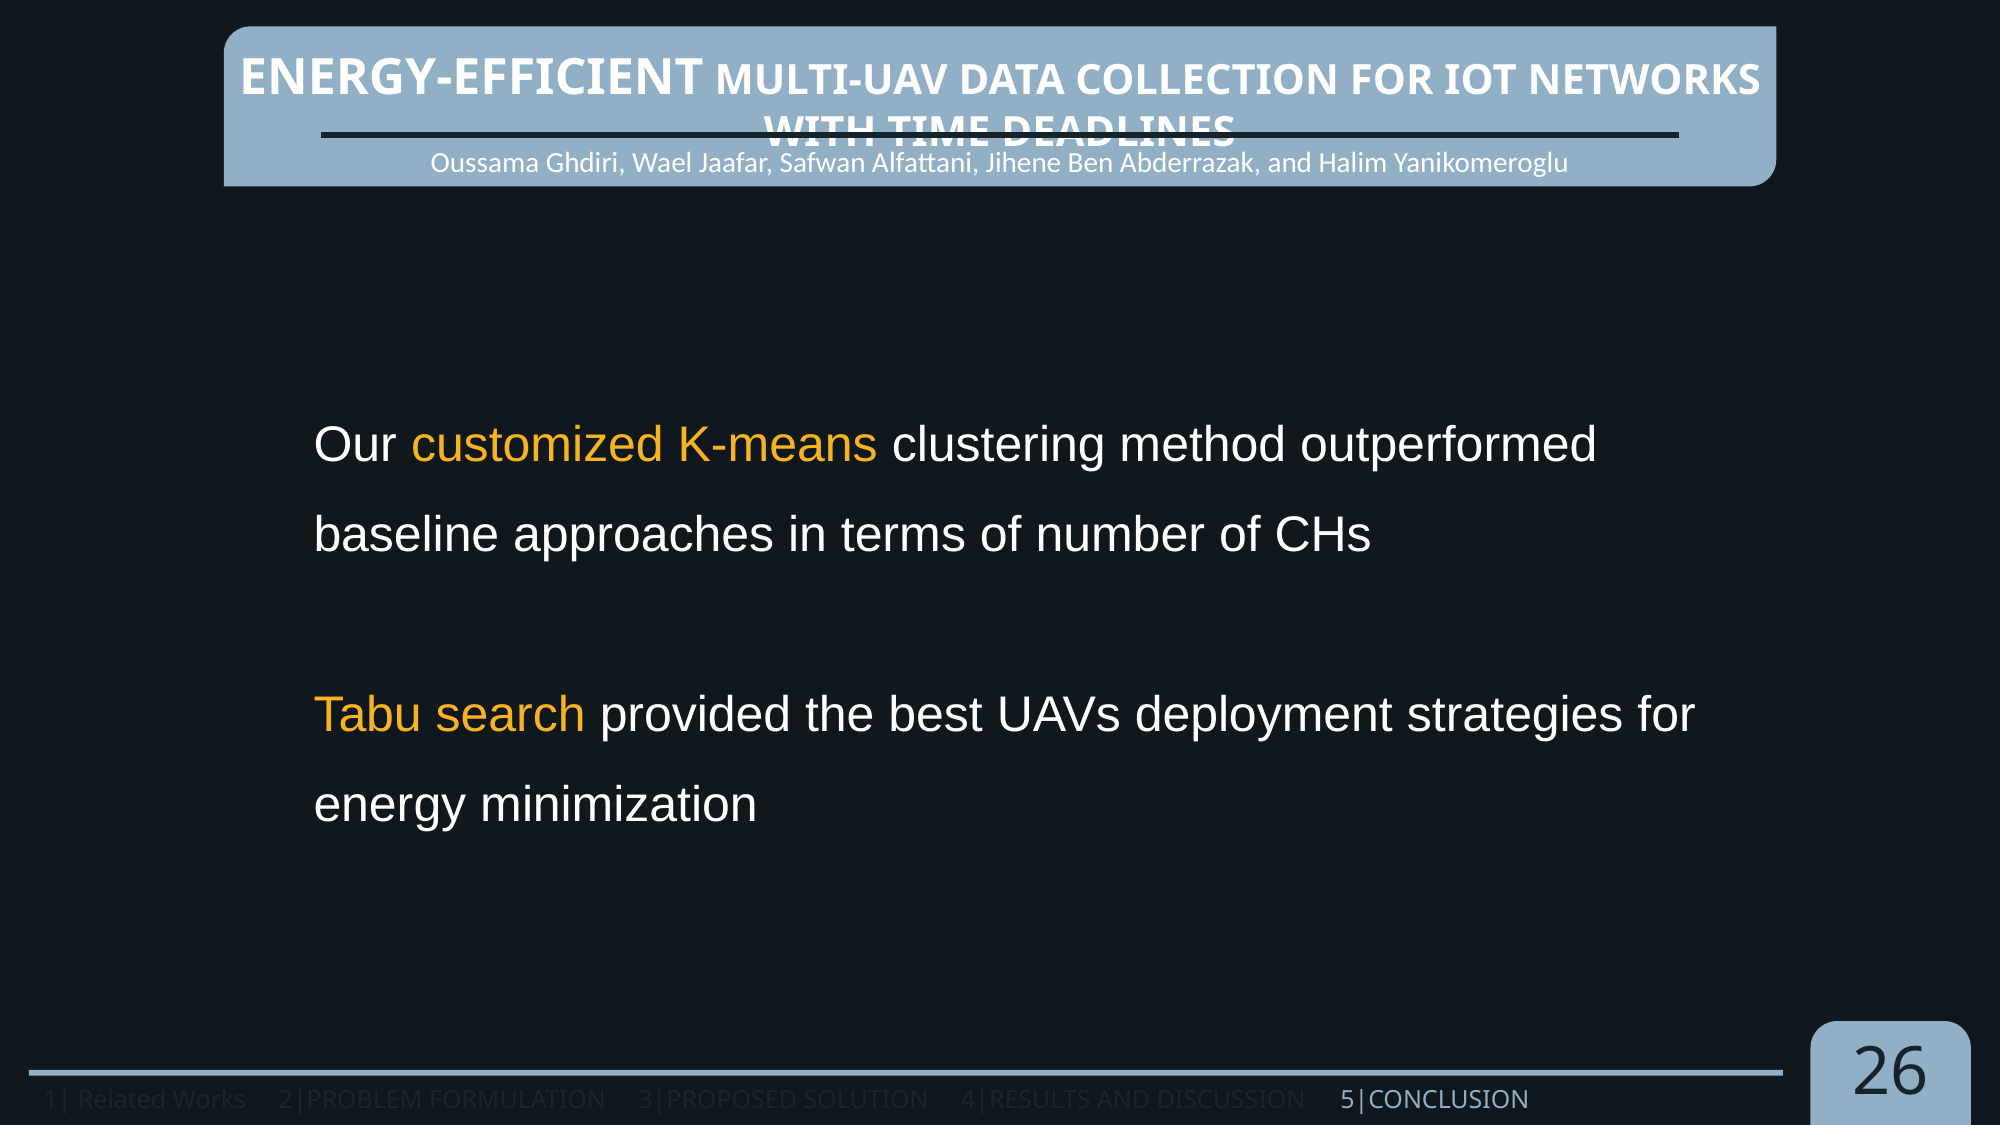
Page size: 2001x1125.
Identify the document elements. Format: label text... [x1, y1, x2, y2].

text_box [222, 25, 1778, 188]
text_box 1| Related Works 2|PROBLEM FORMULATION 3|PROPOSED SOLUTION 4|RESULTS AND DISCUSSION 5|Conclusion [28, 1075, 1783, 1121]
text_box [28, 1069, 1784, 1077]
text_box Energy-Efficient Multi-UAV Data Collection for IoT Networks with Time Deadlines [223, 37, 1777, 162]
text_box Our customized K-means clustering method outperformed baseline approaches in terms of number of CHs Tabu search provided the best UAVs deployment strategies for energy minimization [223, 224, 1777, 840]
text_box Oussama Ghdiri, Wael Jaafar, Safwan Alfattani, Jihene Ben Abderrazak, and Halim Yanikomeroglu [320, 135, 1679, 186]
slide_number 26 [1810, 1021, 1971, 1125]
